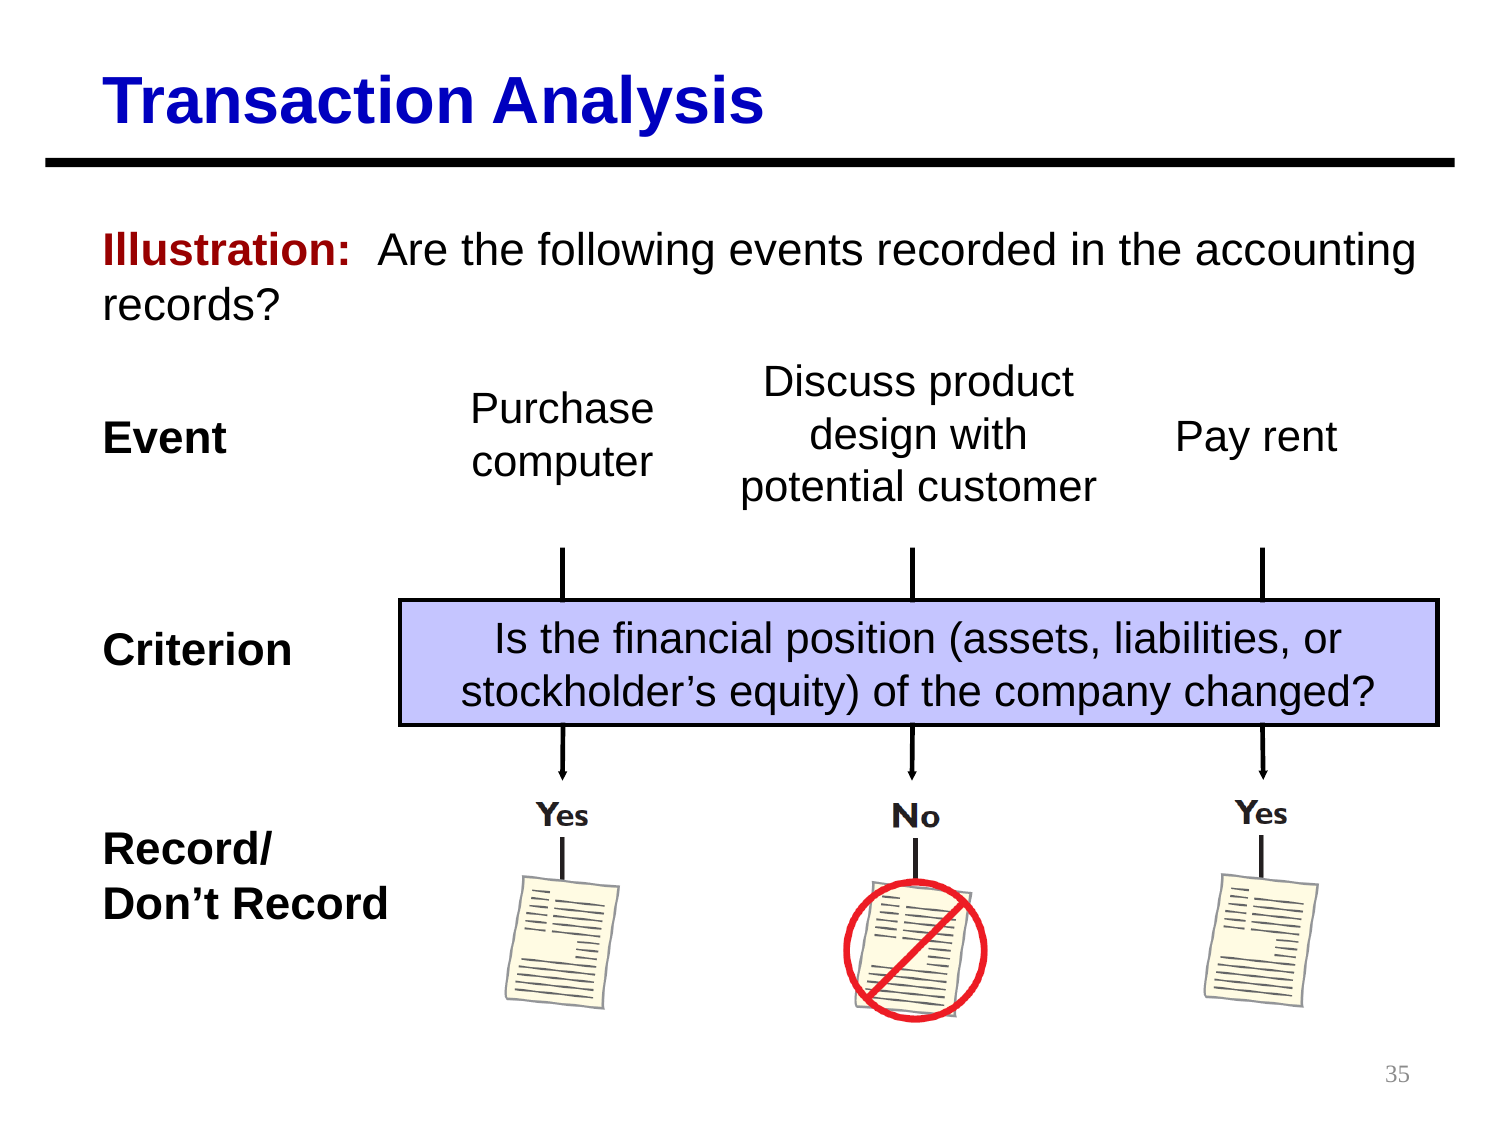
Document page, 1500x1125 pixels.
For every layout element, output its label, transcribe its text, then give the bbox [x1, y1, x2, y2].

text_box [907, 724, 917, 781]
text_box Criterion [87, 612, 338, 683]
text_box Is the financial position (assets, liabilities, or stockholder’s equity) of the company changed? [399, 600, 1438, 725]
text_box Transaction Analysis [87, 50, 1413, 142]
text_box Illustration: Are the following events recorded in the accounting records? [87, 212, 1450, 338]
text_box Event [87, 399, 275, 470]
picture [837, 798, 994, 1030]
text_box Discuss product design with potential customer [724, 345, 1113, 519]
text_box [558, 724, 567, 781]
picture [1199, 797, 1325, 1013]
text_box Purchase computer [412, 372, 713, 493]
text_box Record/ Don’t Record [87, 811, 438, 936]
picture [500, 799, 626, 1015]
text_box [1258, 724, 1268, 780]
text_box Pay rent [1087, 399, 1425, 468]
slide_number 35 [1074, 1042, 1425, 1103]
